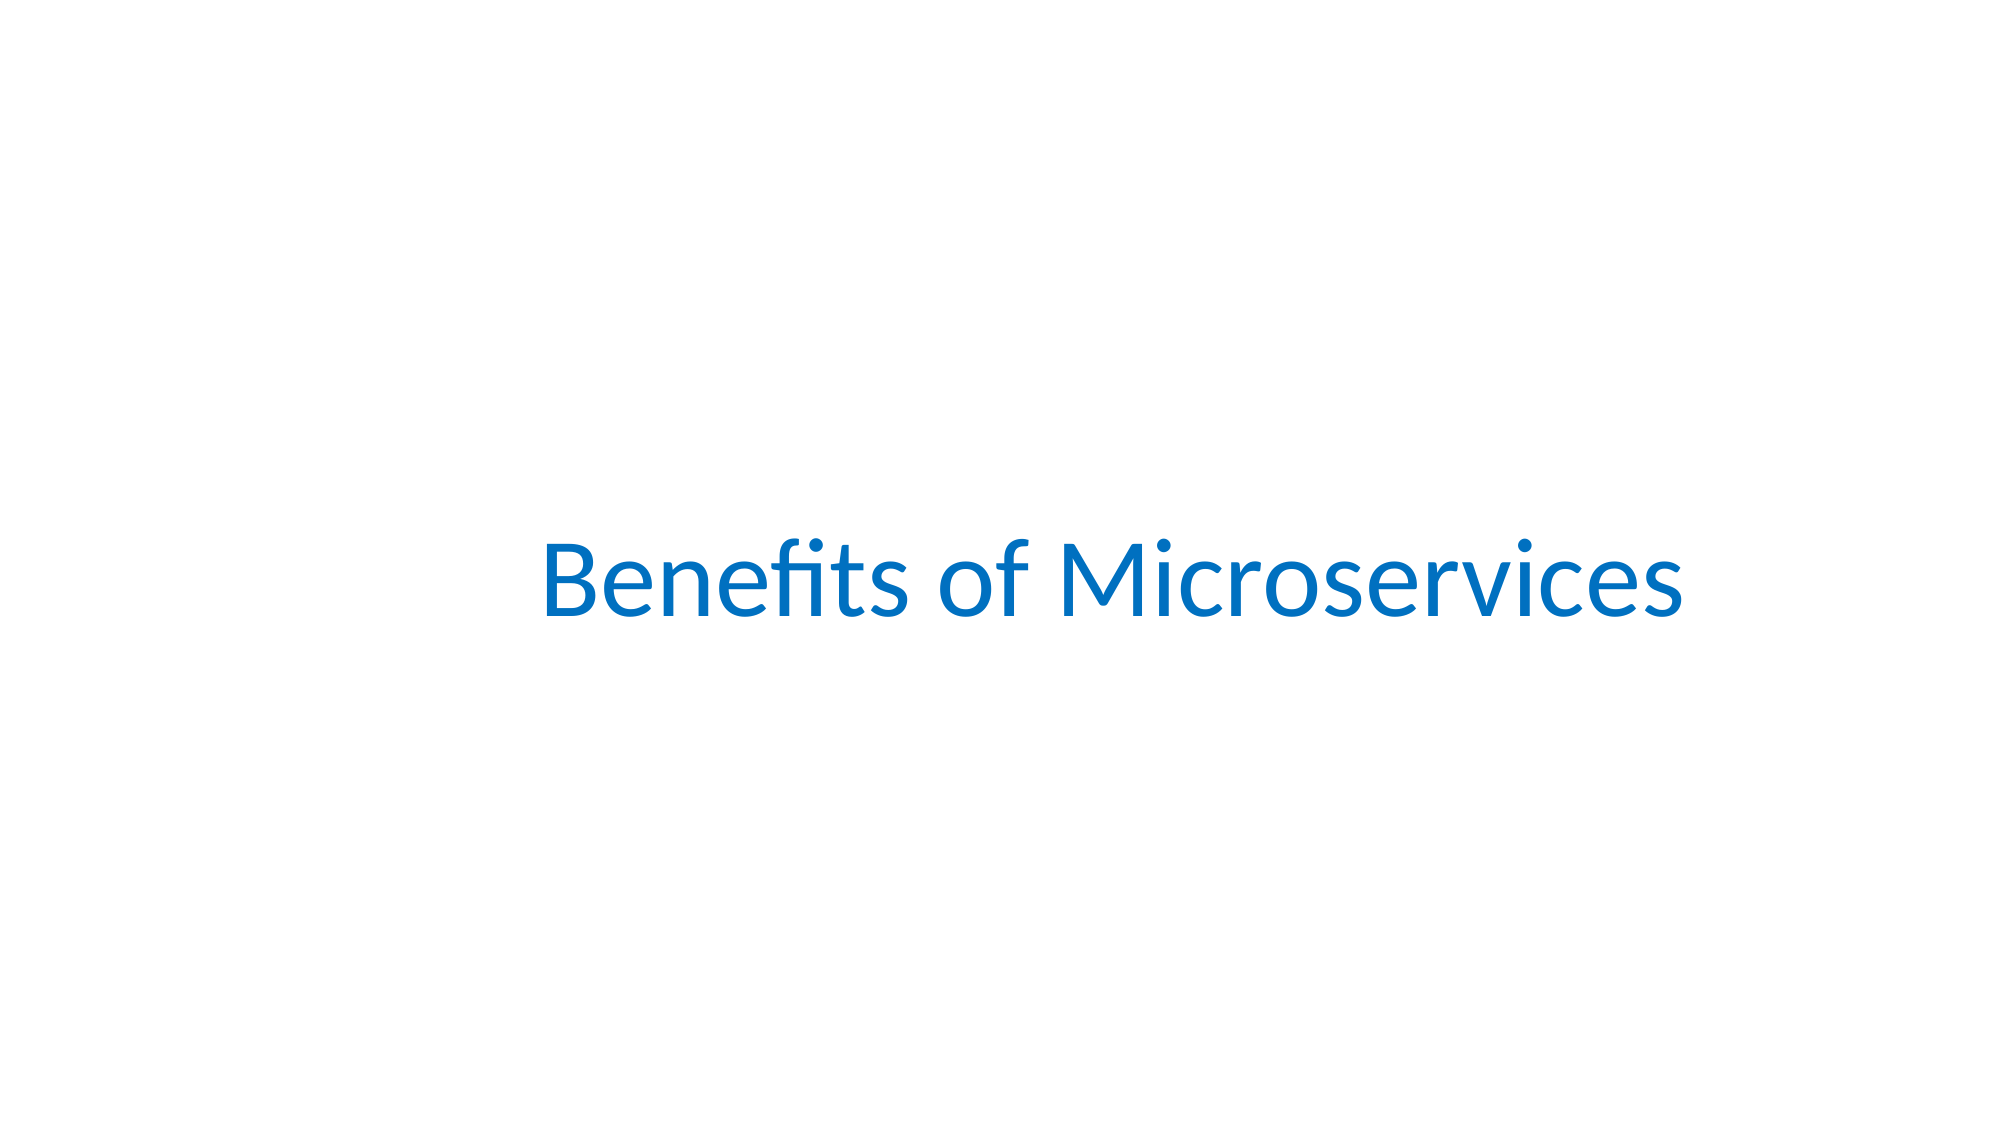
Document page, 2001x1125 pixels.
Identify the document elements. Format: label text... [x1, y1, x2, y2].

text_box Benefits of Microservices [24, 376, 1702, 647]
